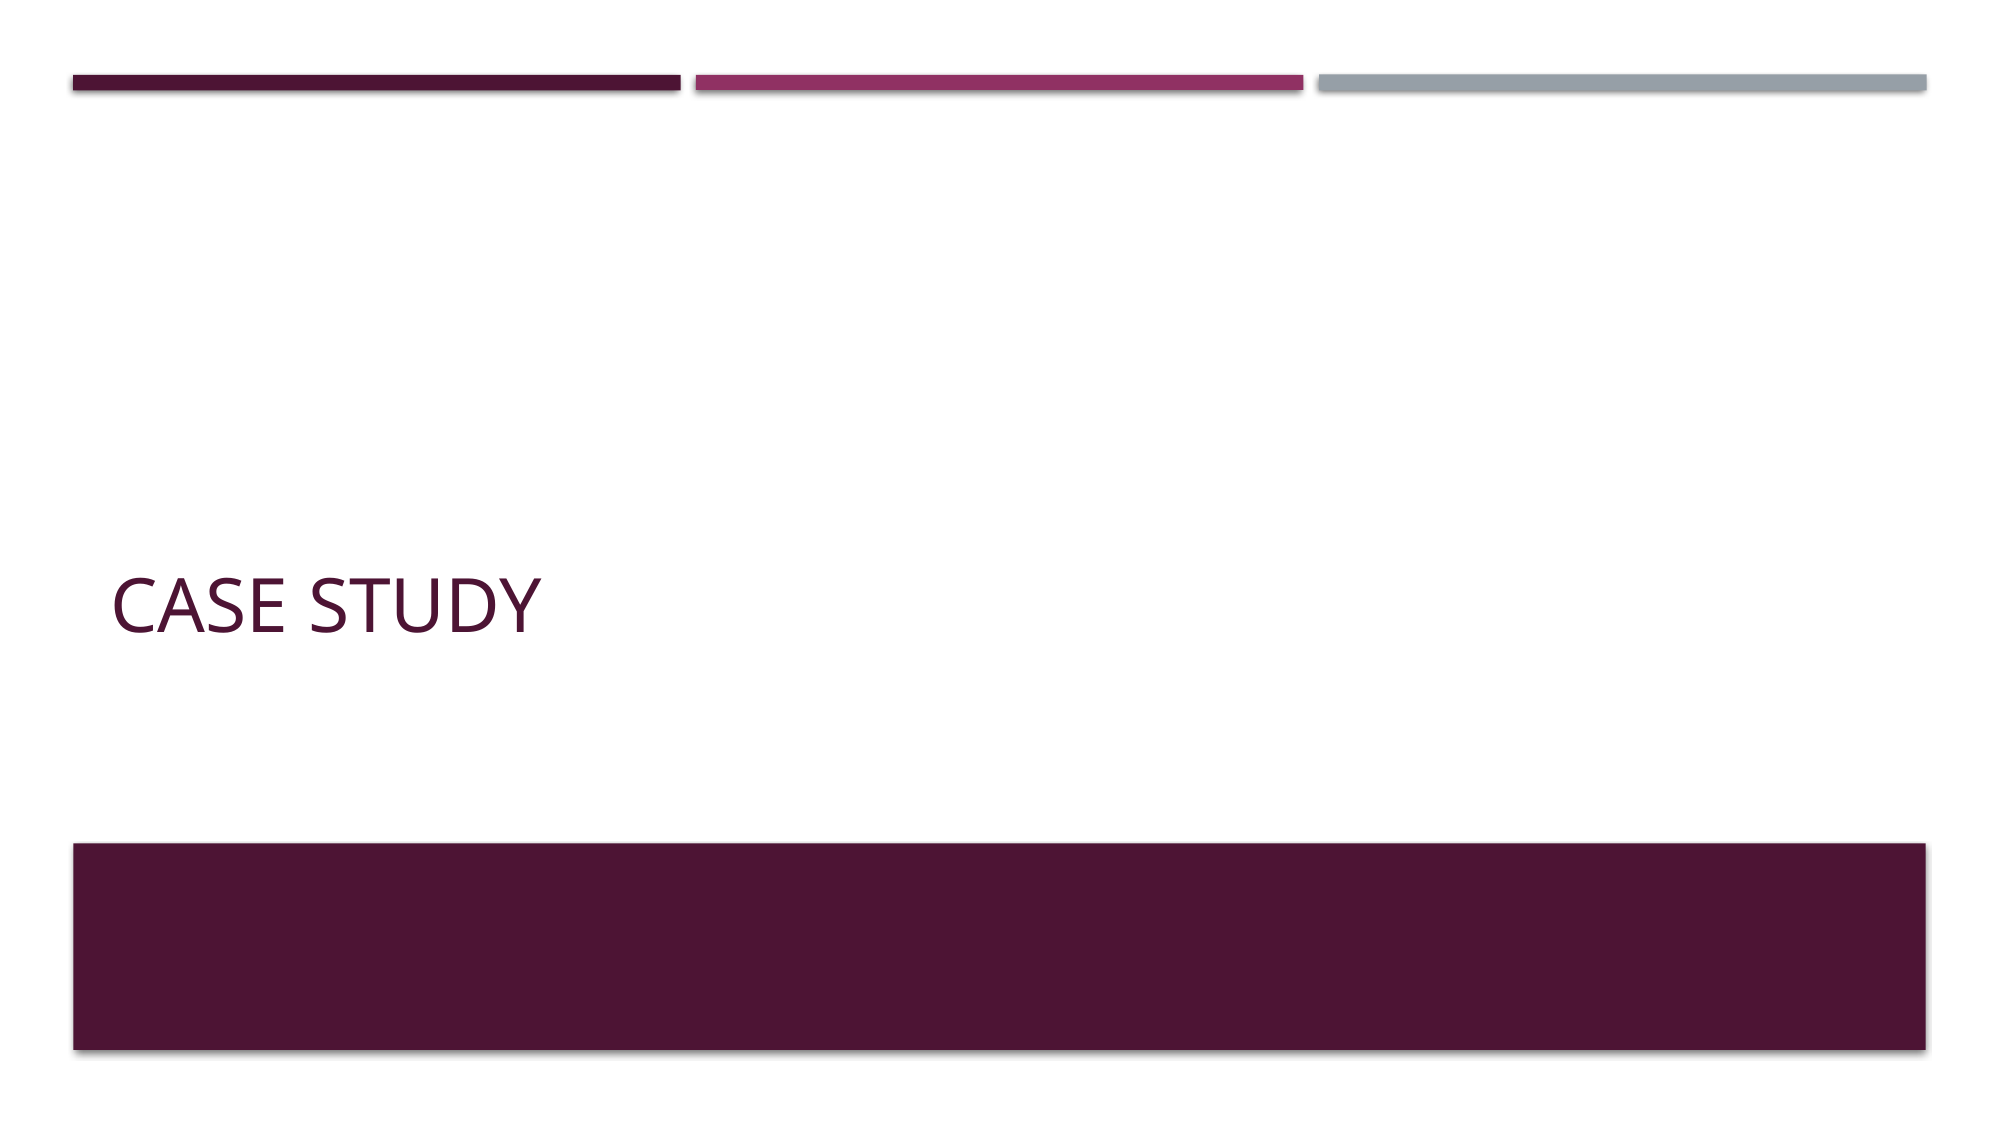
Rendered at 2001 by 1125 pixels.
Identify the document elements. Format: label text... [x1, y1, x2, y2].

title Case study [95, 499, 1905, 745]
